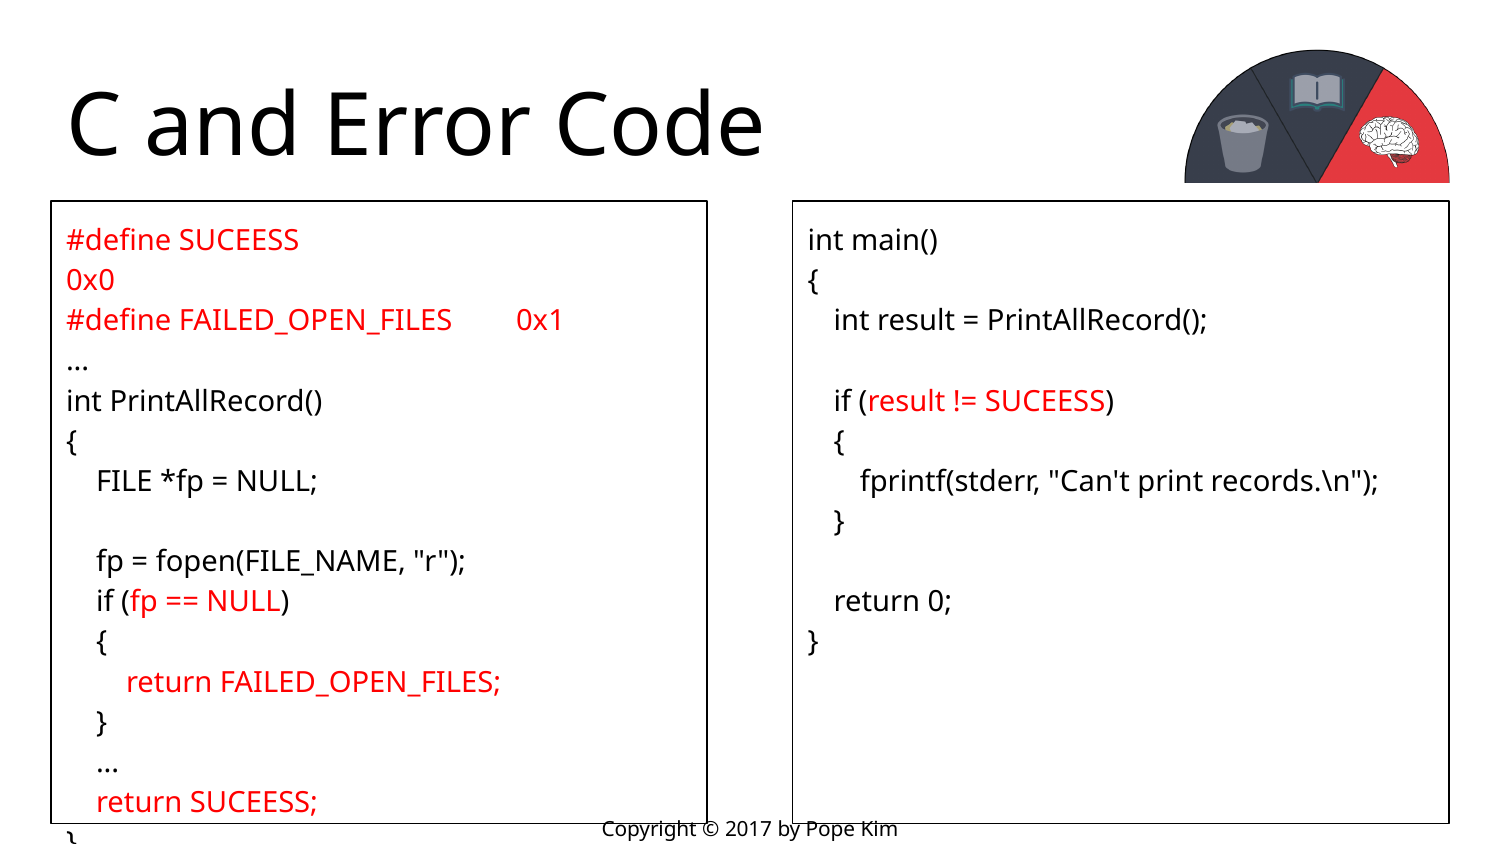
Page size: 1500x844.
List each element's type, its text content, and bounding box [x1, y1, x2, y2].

list int main() { int result = PrintAllRecord(); if (result != SUCEESS) { fprintf(stderr, "Can't print records.\n"); } return 0; } [792, 200, 1449, 824]
picture [1134, 0, 1500, 183]
list #define SUCEESS 0x0 #define FAILED_OPEN_FILES 0x1 ... int PrintAllRecord() { FILE *fp = NULL; fp = fopen(FILE_NAME, "r"); if (fp == NULL) { return FAILED_OPEN_FILES; } ... return SUCEESS; } [51, 200, 708, 824]
title C and Error Code [51, 51, 1449, 189]
